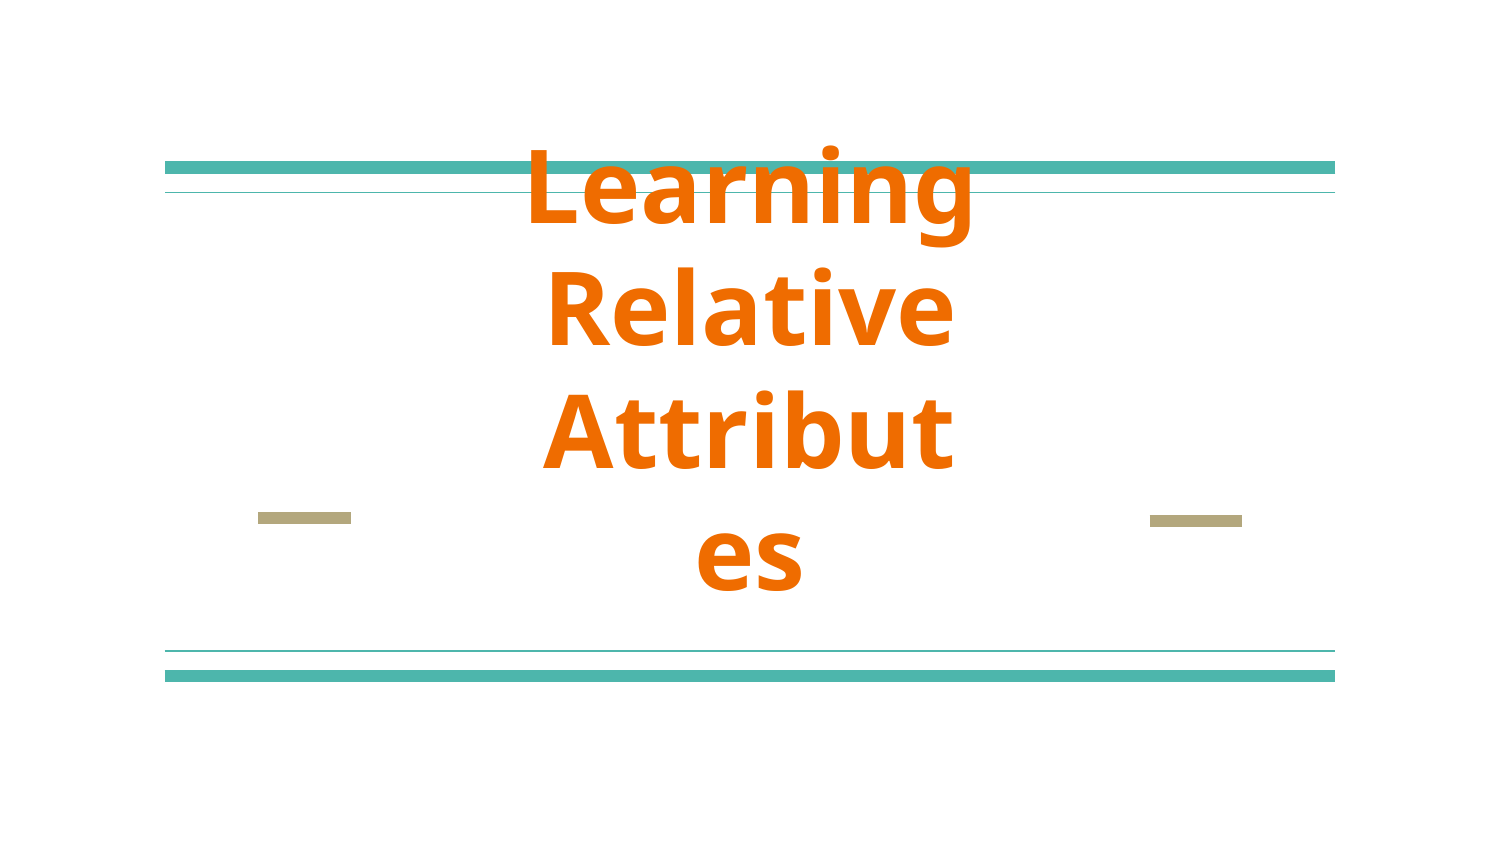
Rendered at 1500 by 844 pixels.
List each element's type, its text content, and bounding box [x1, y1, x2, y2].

title Learning Relative Attributes [499, 236, 1001, 627]
